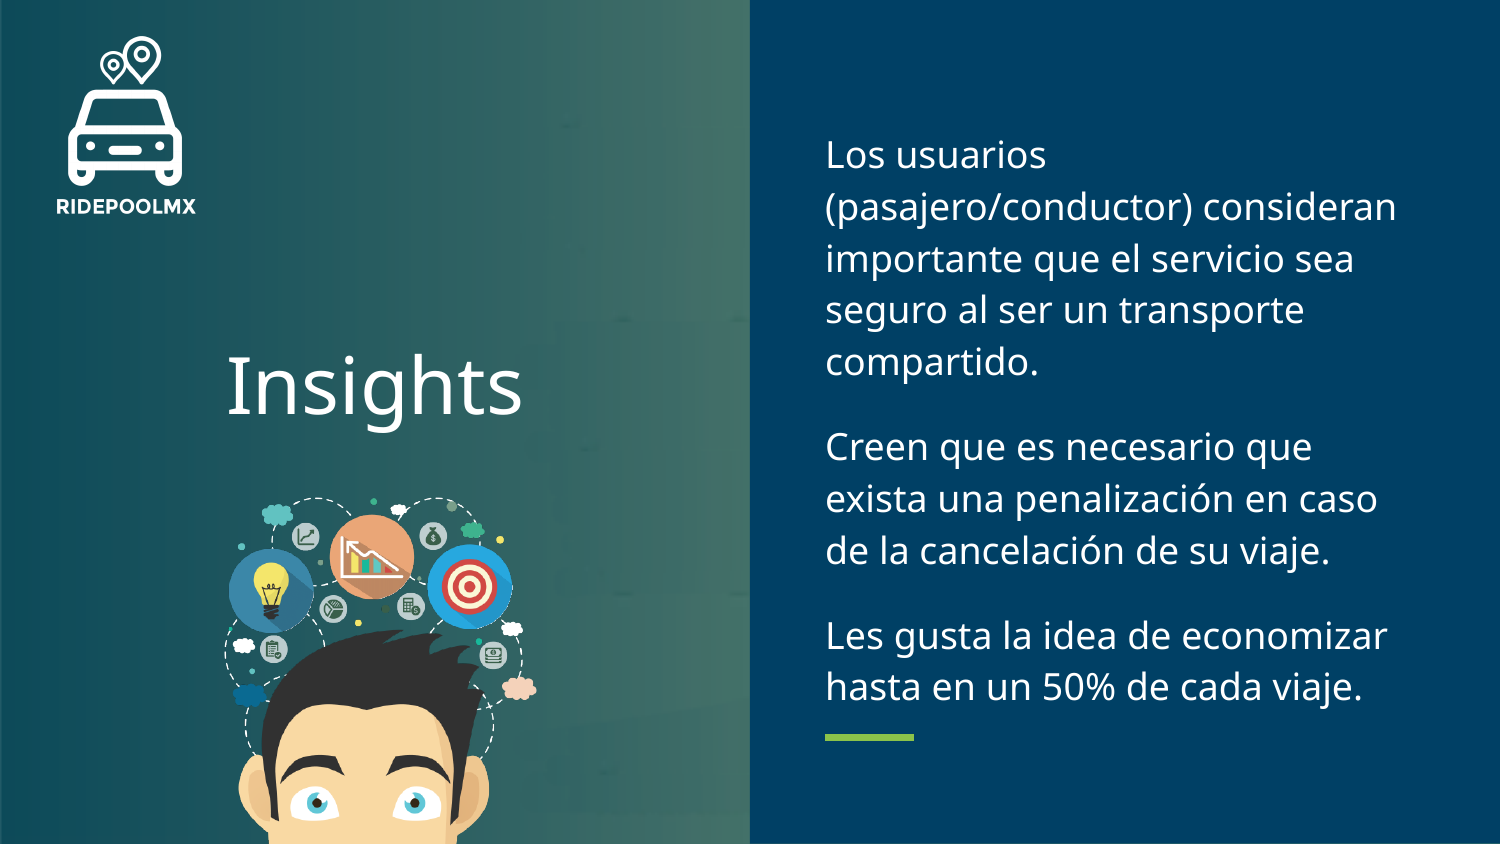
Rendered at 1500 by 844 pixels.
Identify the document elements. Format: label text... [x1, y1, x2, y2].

picture [0, 0, 749, 844]
title Insights [43, 198, 708, 446]
list Los usuarios (pasajero/conductor) consideran importante que el servicio sea seguro al ser un transporte compartido. Creen que es necesario que exista una penalización en caso de la cancelación de su viaje. Les gusta la idea de economizar hasta en un 50% de cada viaje. [810, 198, 1440, 805]
